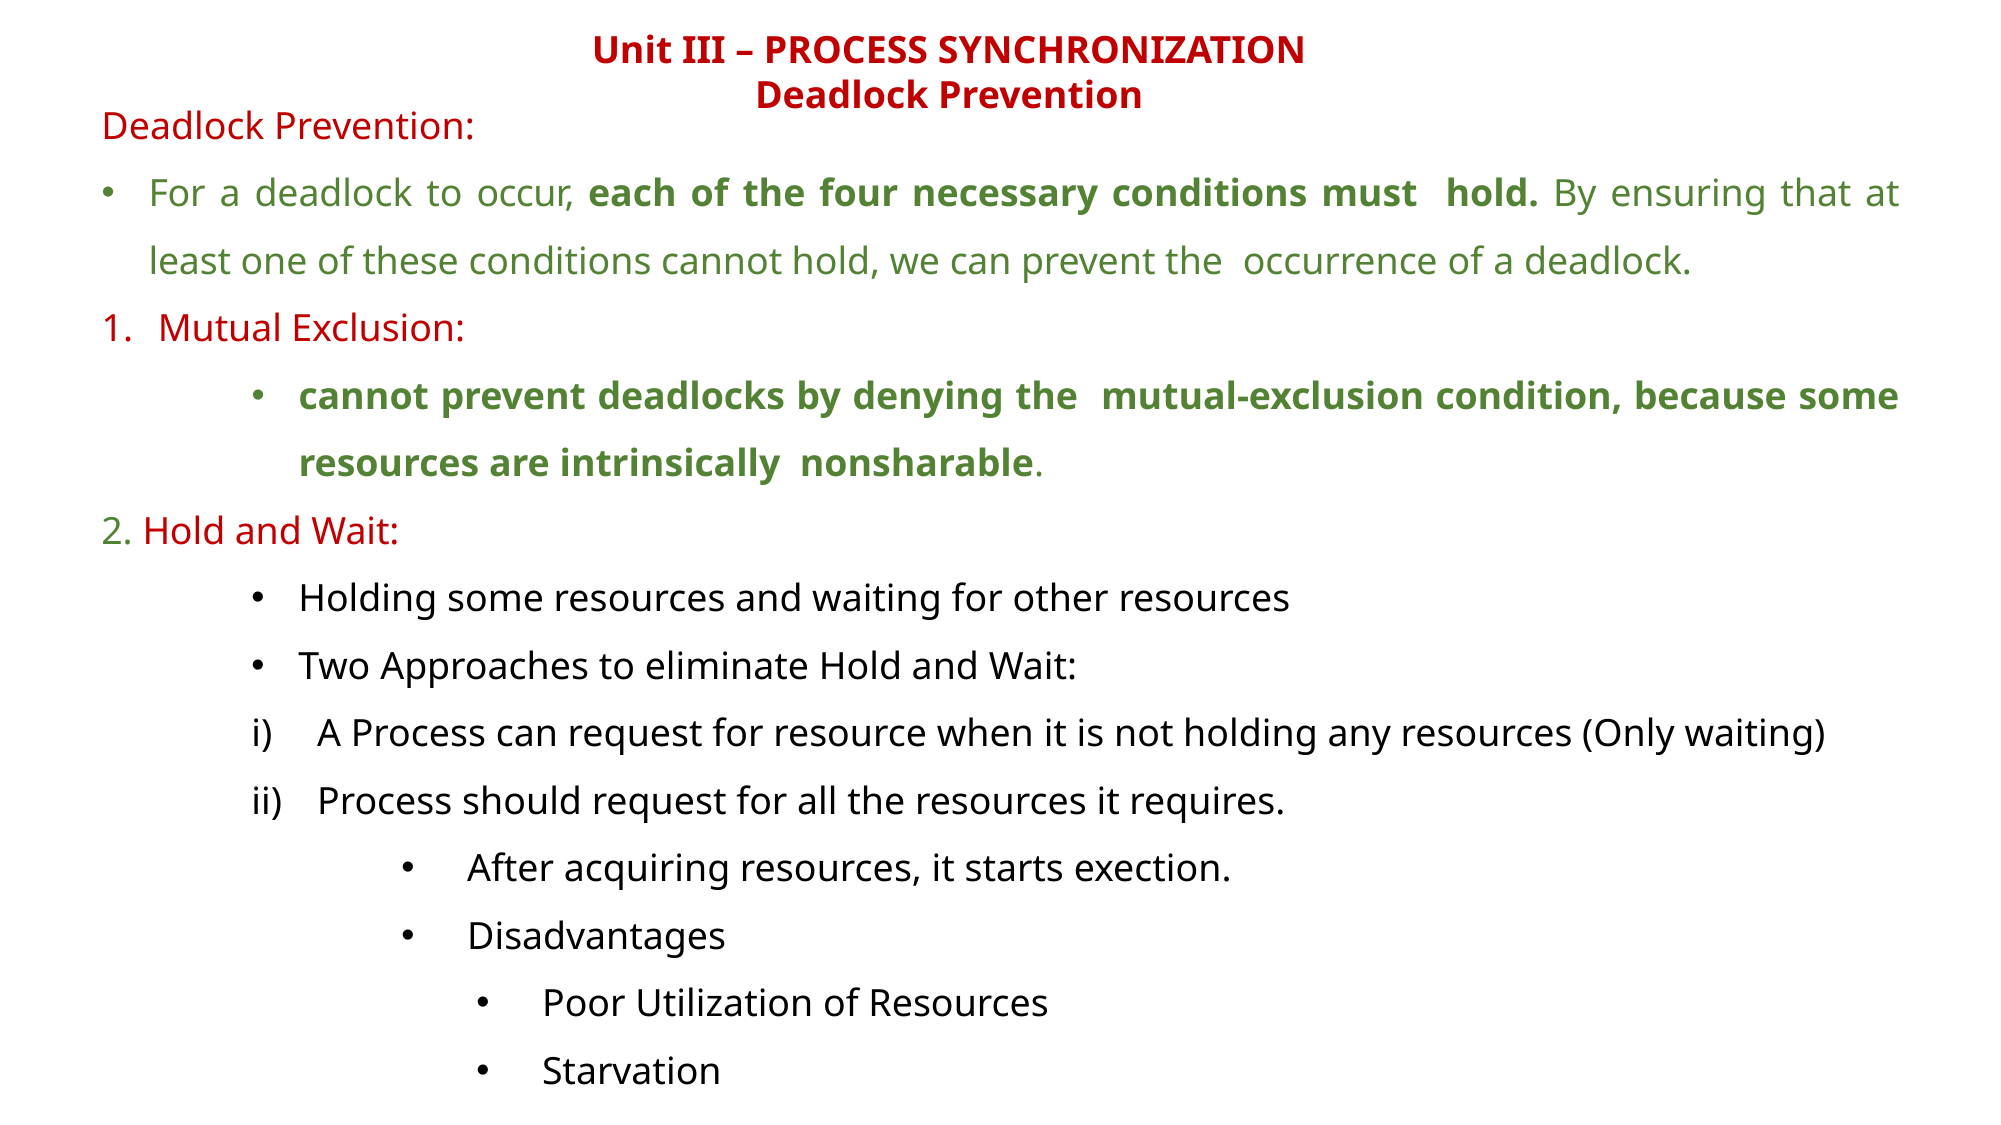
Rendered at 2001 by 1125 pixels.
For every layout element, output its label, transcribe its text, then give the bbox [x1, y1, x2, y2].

text_box Deadlock Prevention: For a deadlock to occur, each of the four necessary conditions must hold. By ensuring that at least one of these conditions cannot hold, we can prevent the occurrence of a deadlock. Mutual Exclusion: cannot prevent deadlocks by denying the mutual-exclusion condition, because some resources are intrinsically nonsharable. 2. Hold and Wait: Holding some resources and waiting for other resources Two Approaches to eliminate Hold and Wait: A Process can request for resource when it is not holding any resources (Only waiting) Process should request for all the resources it requires. After acquiring resources, it starts exection. Disadvantages Poor Utilization of Resources Starvation [84, 71, 1916, 1100]
text_box Unit III – PROCESS SYNCHRONIZATION Deadlock Prevention [261, 18, 1638, 71]
